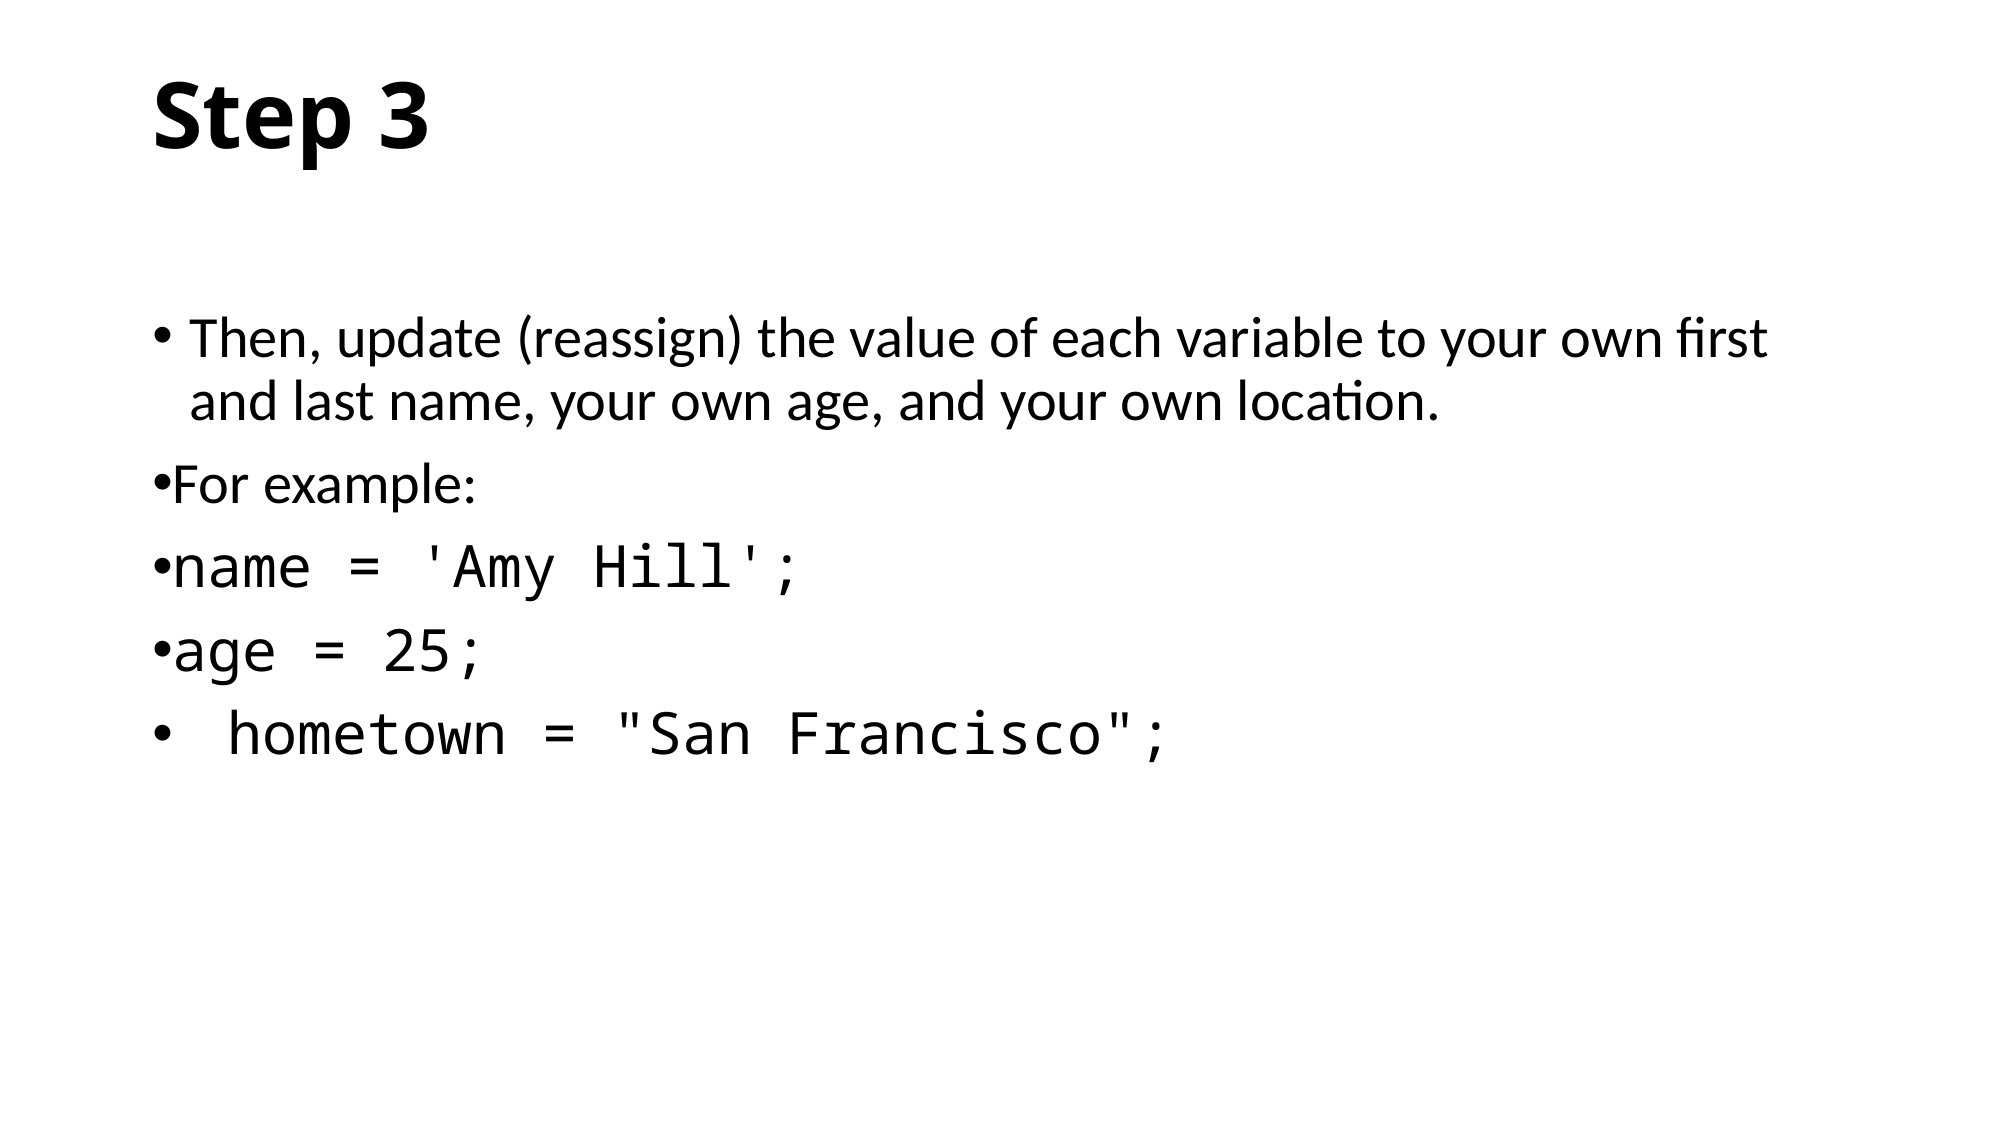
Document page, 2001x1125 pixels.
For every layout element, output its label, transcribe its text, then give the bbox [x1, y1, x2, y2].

list Then, update (reassign) the value of each variable to your own first and last name, your own age, and your own location. For example: name = 'Amy Hill'; age = 25; hometown = "San Francisco"; [137, 299, 1863, 1014]
title Step 3 [137, 59, 1863, 278]
